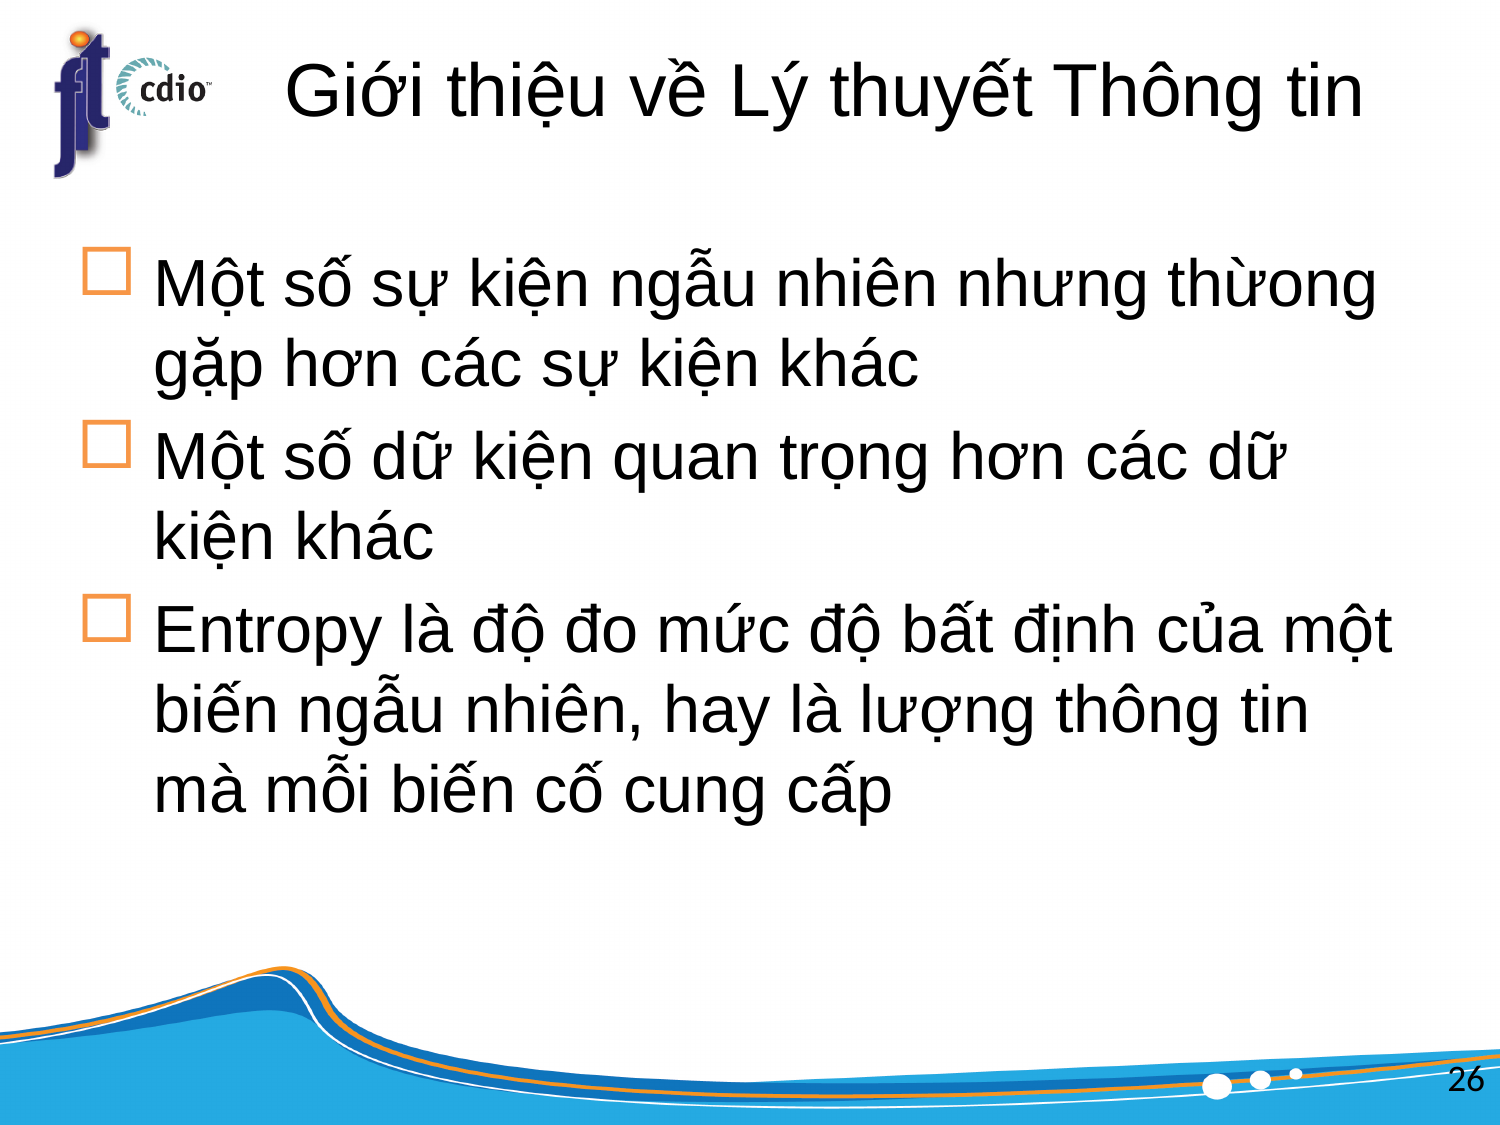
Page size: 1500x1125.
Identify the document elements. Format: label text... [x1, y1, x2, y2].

title Giới thiệu về Lý thuyết Thông tin [226, 6, 1425, 166]
text_box 26 [1149, 1046, 1500, 1125]
list Một số sự kiện ngẫu nhiên nhưng thừong gặp hơn các sự kiện khác Một số dữ kiện quan trọng hơn các dữ kiện khác Entropy là độ đo mức độ bất định của một biến ngẫu nhiên, hay là lượng thông tin mà mỗi biến cố cung cấp [62, 232, 1438, 669]
picture [0, 0, 1500, 1125]
